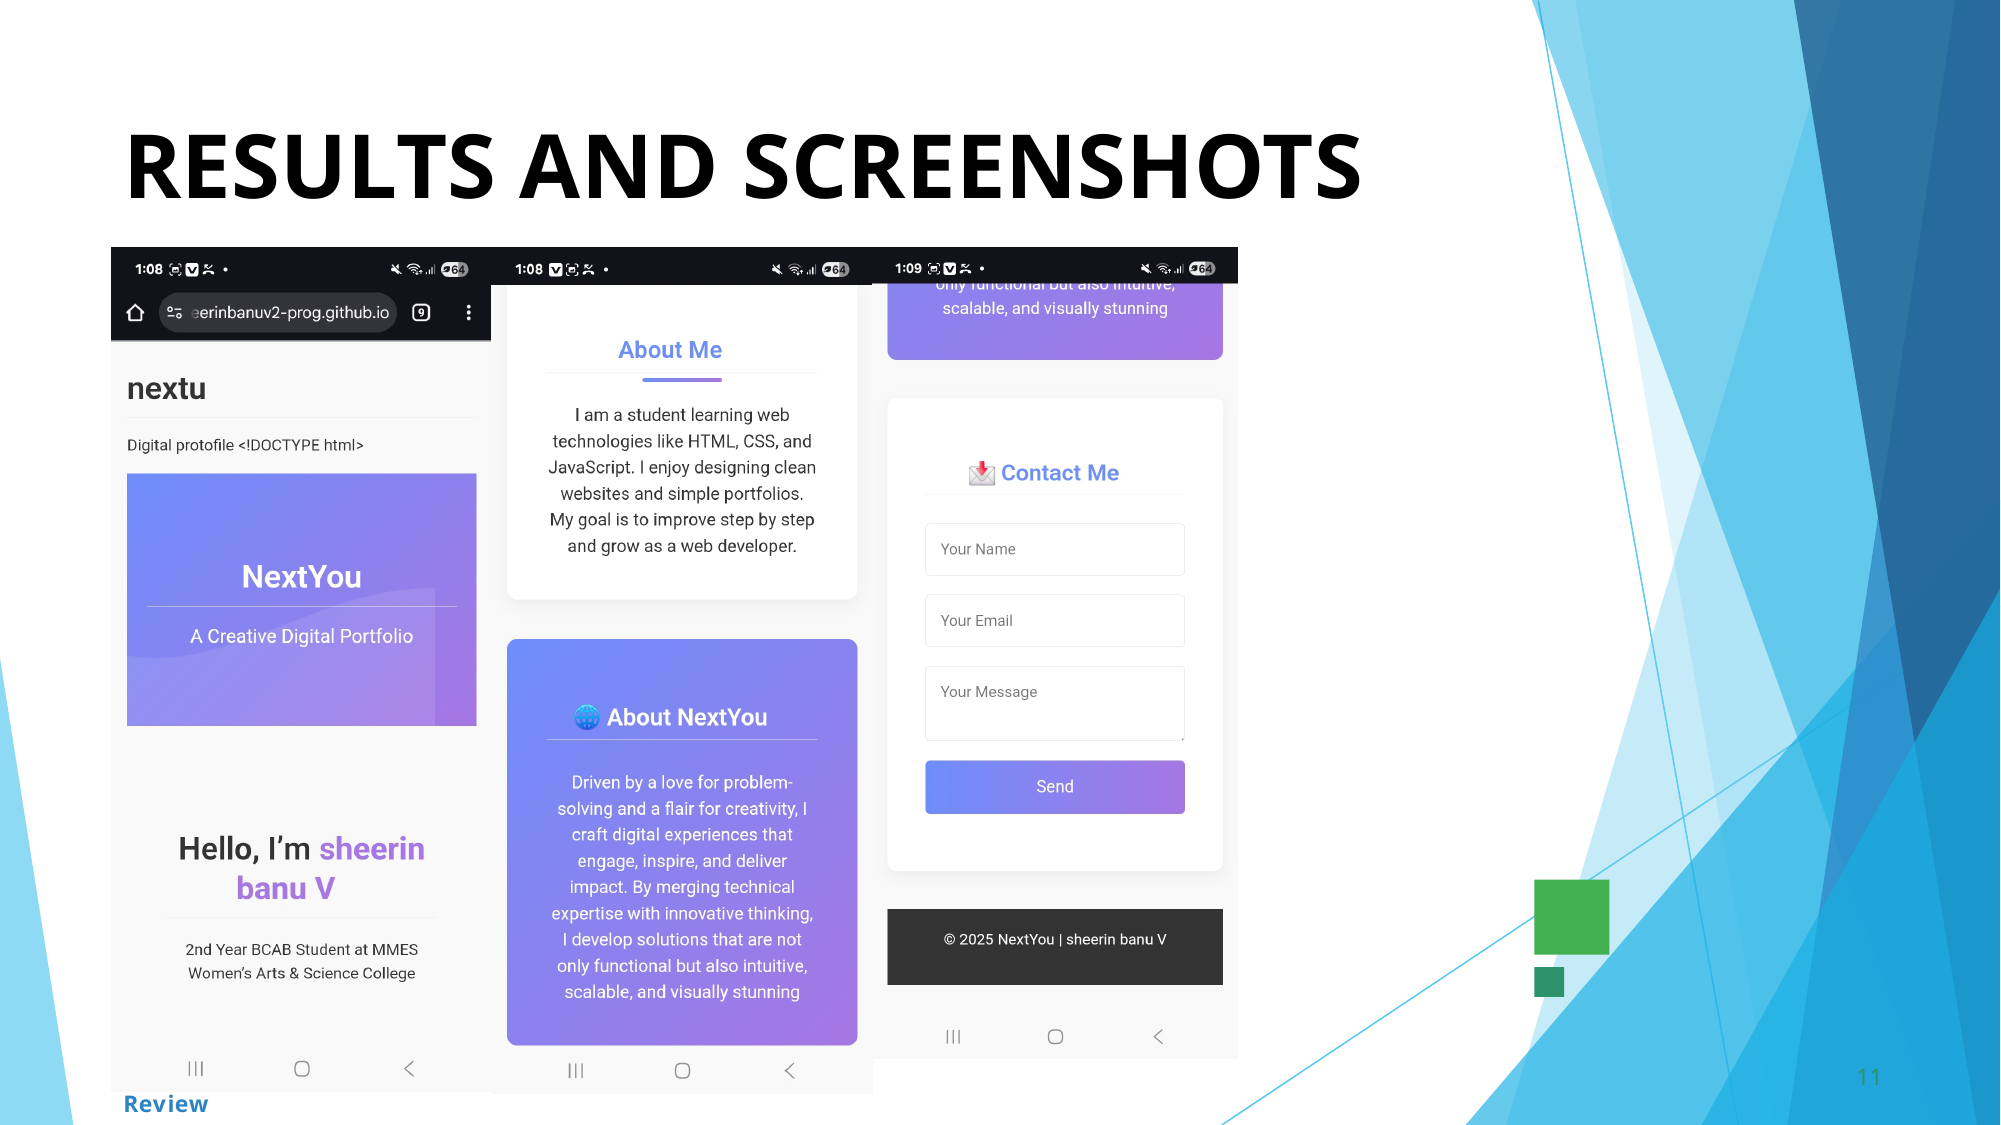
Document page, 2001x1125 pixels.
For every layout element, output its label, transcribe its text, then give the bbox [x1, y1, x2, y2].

title RESULTS AND SCREENSHOTS [121, 107, 1513, 298]
picture [111, 247, 1238, 1094]
text_box 3/21/2024 Annual Review [123, 1100, 415, 1118]
text_box [1534, 879, 1610, 955]
text_box [1534, 967, 1565, 997]
text_box 11 [1849, 1061, 1888, 1095]
text_box [1242, 391, 1850, 549]
